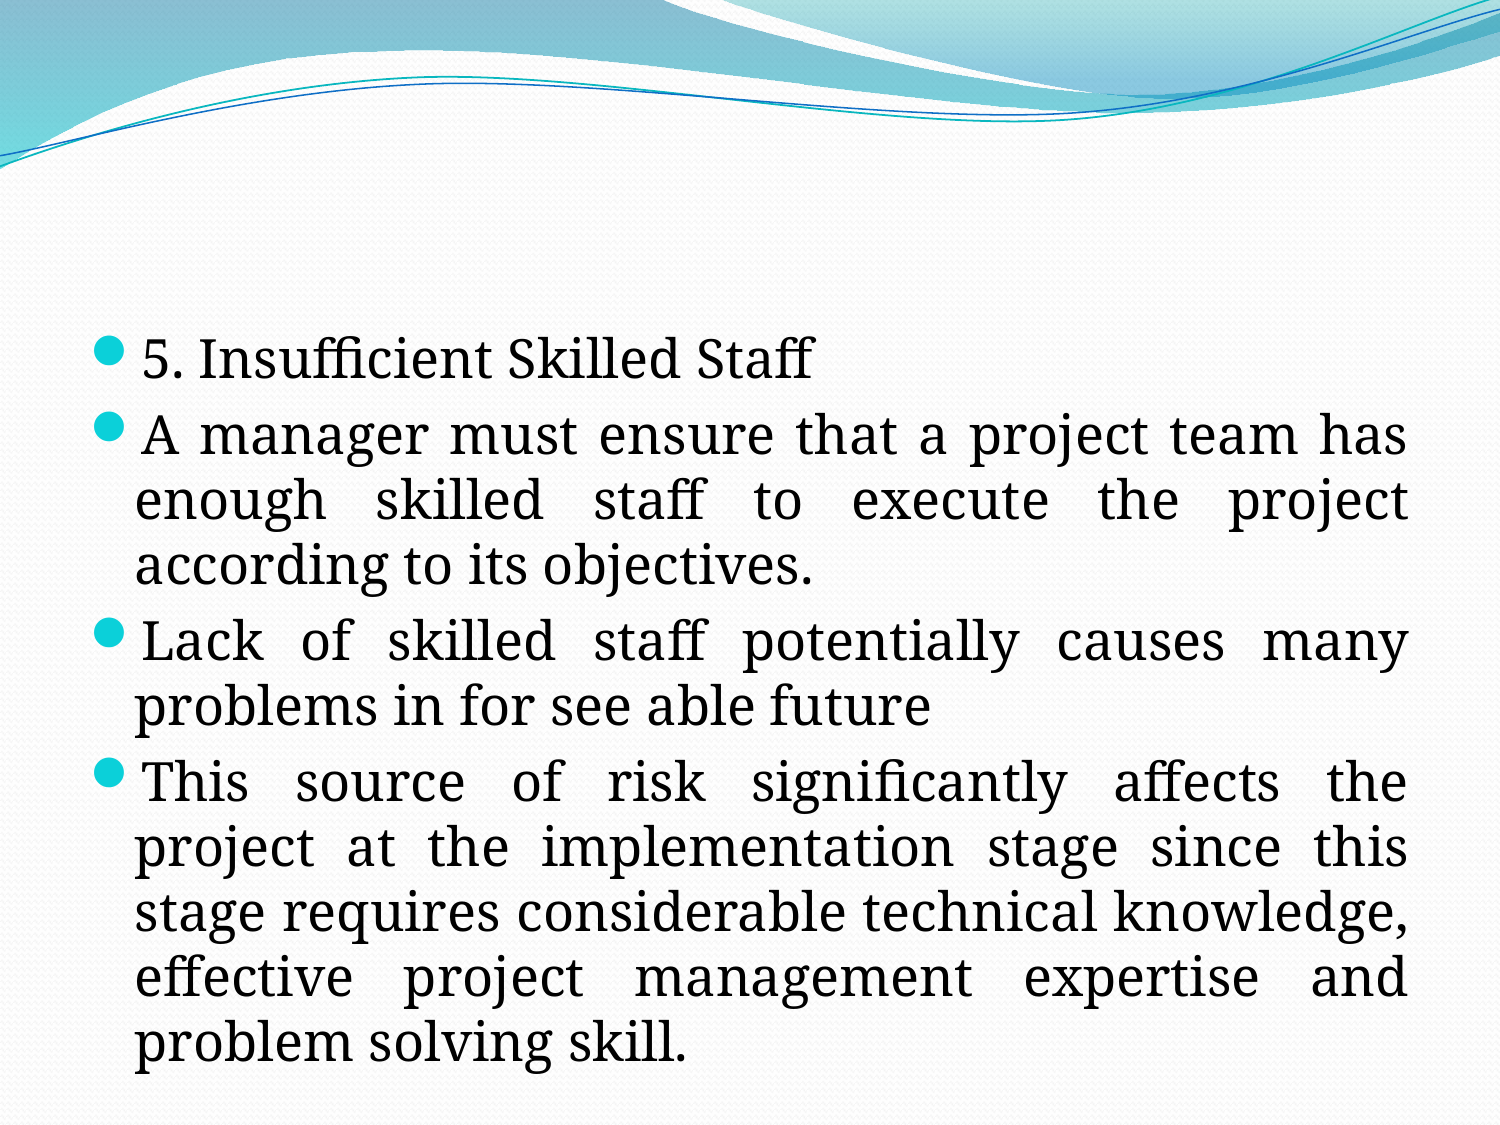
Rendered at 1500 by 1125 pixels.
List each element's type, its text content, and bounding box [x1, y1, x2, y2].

list 5. Insufficient Skilled Staff A manager must ensure that a project team has enough skilled staff to execute the project according to its objectives. Lack of skilled staff potentially causes many problems in for see able future This source of risk significantly affects the project at the implementation stage since this stage requires considerable technical knowledge, effective project management expertise and problem solving skill. [75, 317, 1425, 1038]
